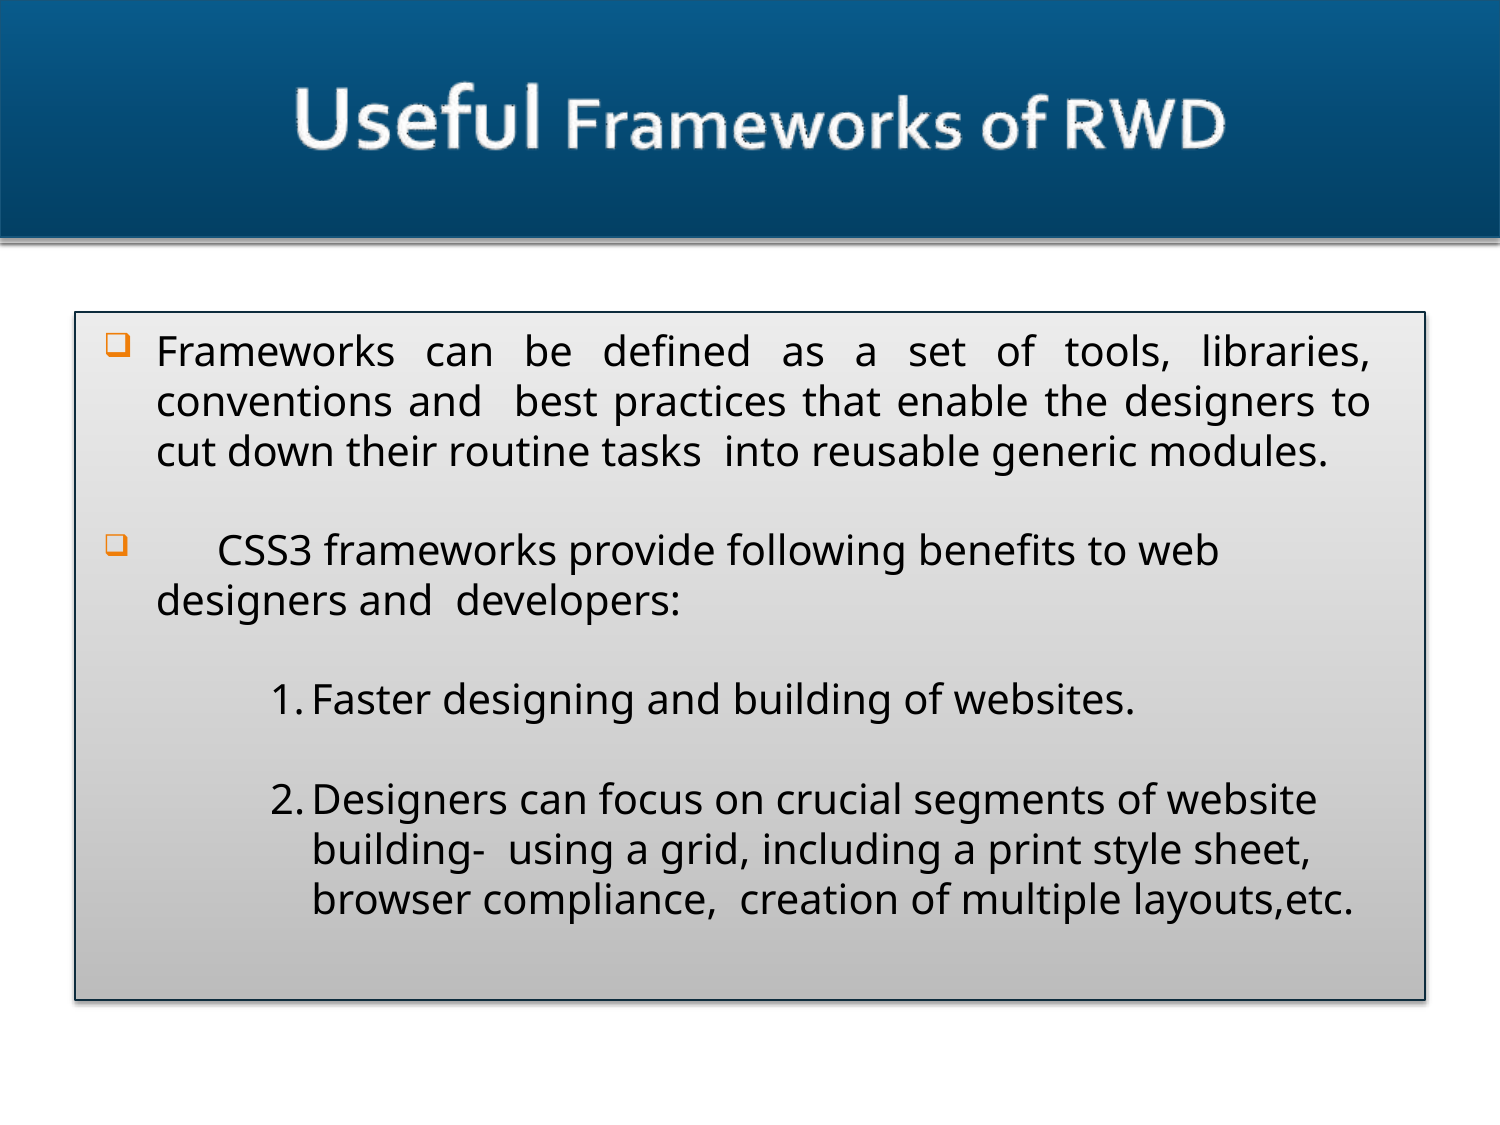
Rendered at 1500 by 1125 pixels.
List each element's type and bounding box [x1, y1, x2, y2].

picture [0, 238, 1500, 251]
text_box [67, 309, 1433, 1012]
picture [1, 1, 1499, 236]
